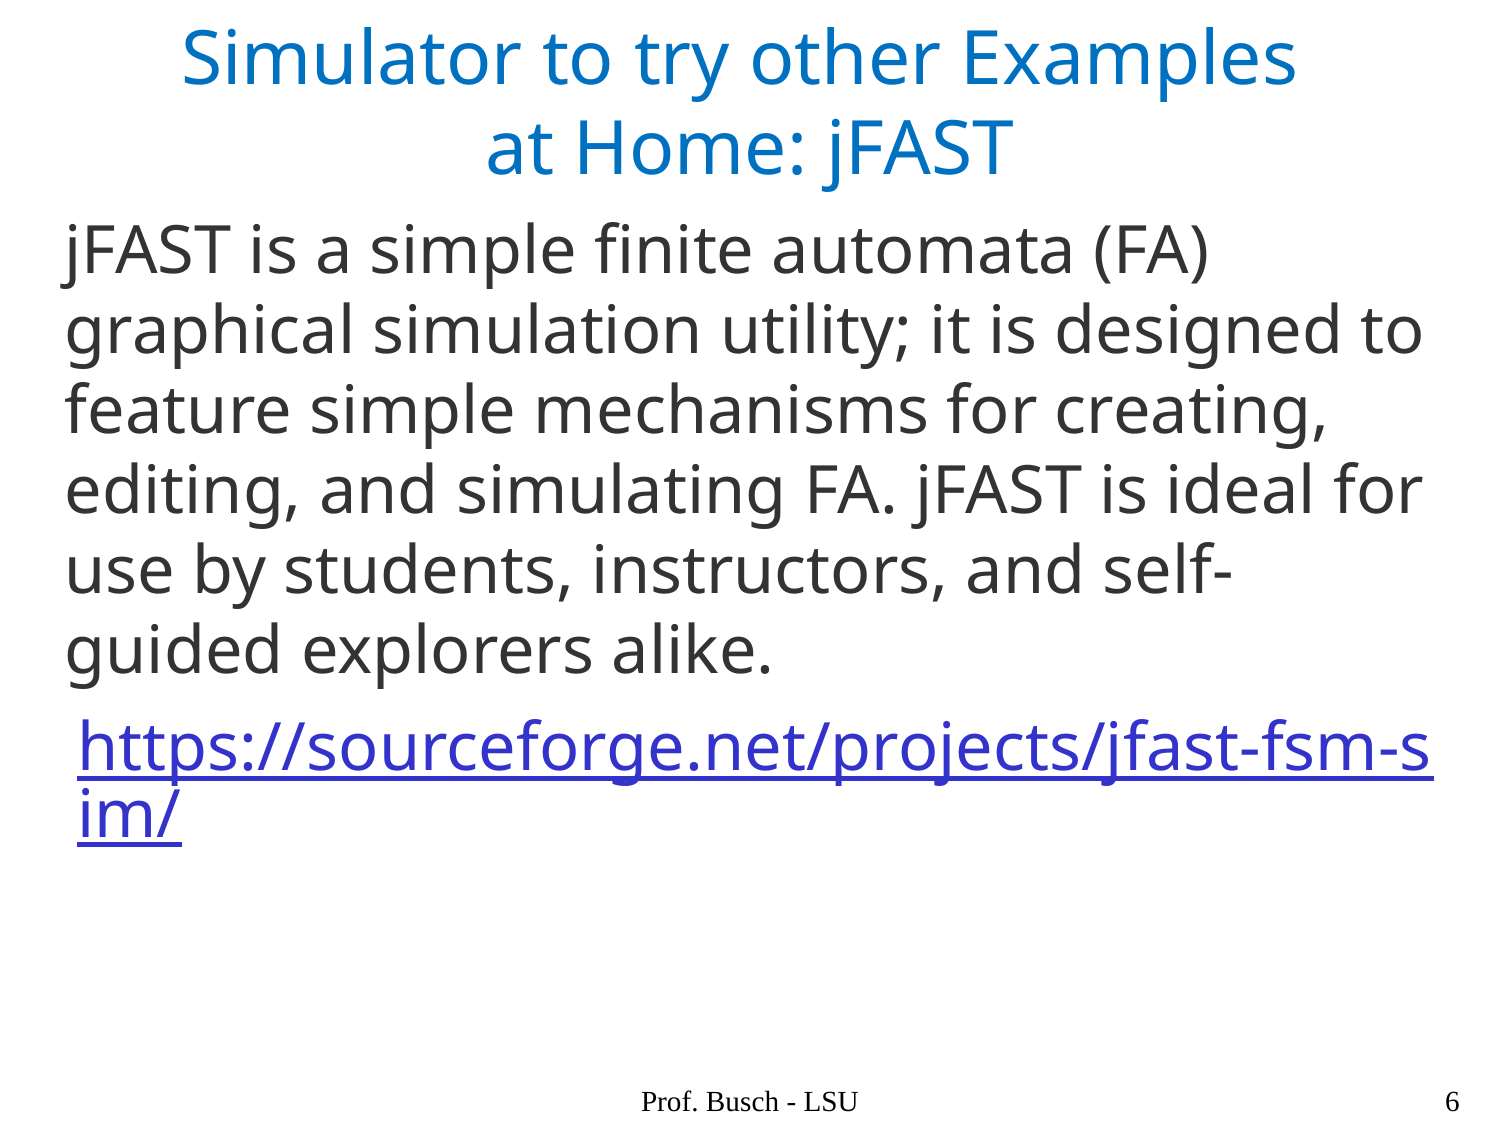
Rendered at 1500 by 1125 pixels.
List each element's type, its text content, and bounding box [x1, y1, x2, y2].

text_box https://sourceforge.net/projects/jfast-fsm-sim/ [62, 696, 1463, 882]
text_box jFAST is a simple finite automata (FA) graphical simulation utility; it is designed to feature simple mechanisms for creating, editing, and simulating FA. jFAST is ideal for use by students, instructors, and self-guided explorers alike. [50, 199, 1450, 695]
slide_number 6 [1162, 1074, 1476, 1125]
footer Prof. Busch - LSU [512, 1074, 988, 1125]
title Simulator to try other Examples at Home: jFAST [24, 49, 1476, 151]
